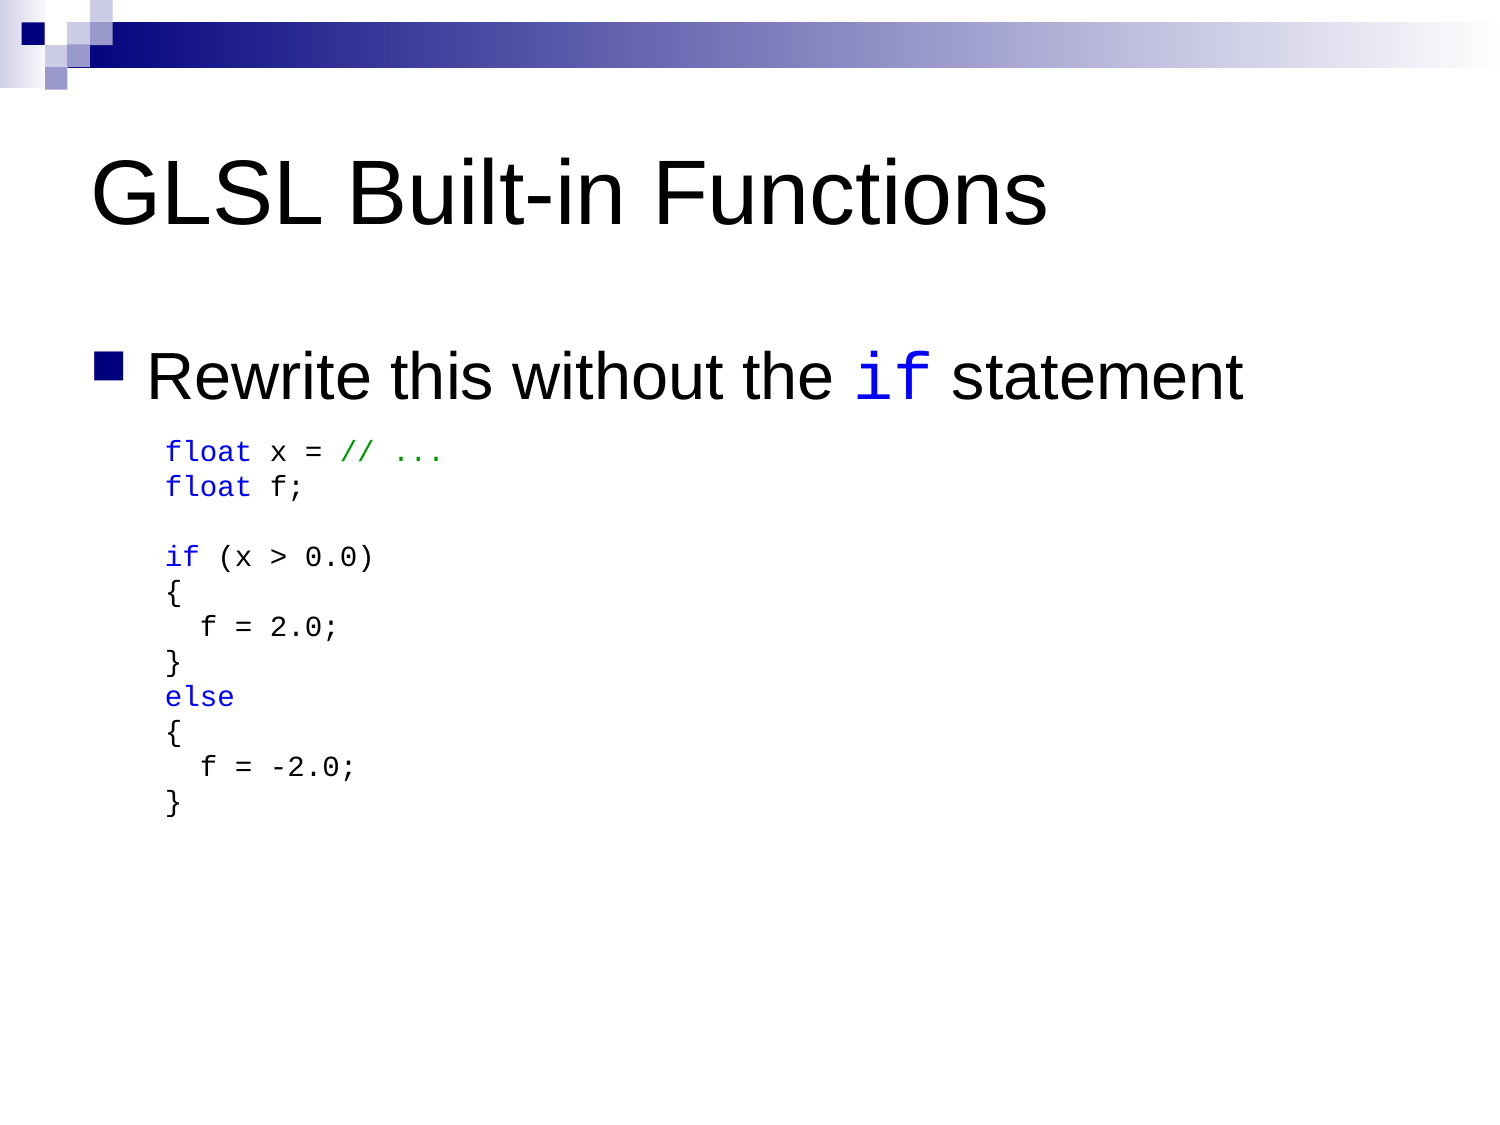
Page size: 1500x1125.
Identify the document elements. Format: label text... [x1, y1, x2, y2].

text_box float x = // ... float f; if (x > 0.0) { f = 2.0; } else { f = -2.0; } [150, 425, 925, 1000]
title GLSL Built-in Functions [75, 75, 1425, 300]
list Rewrite this without the if statement [75, 324, 1425, 963]
